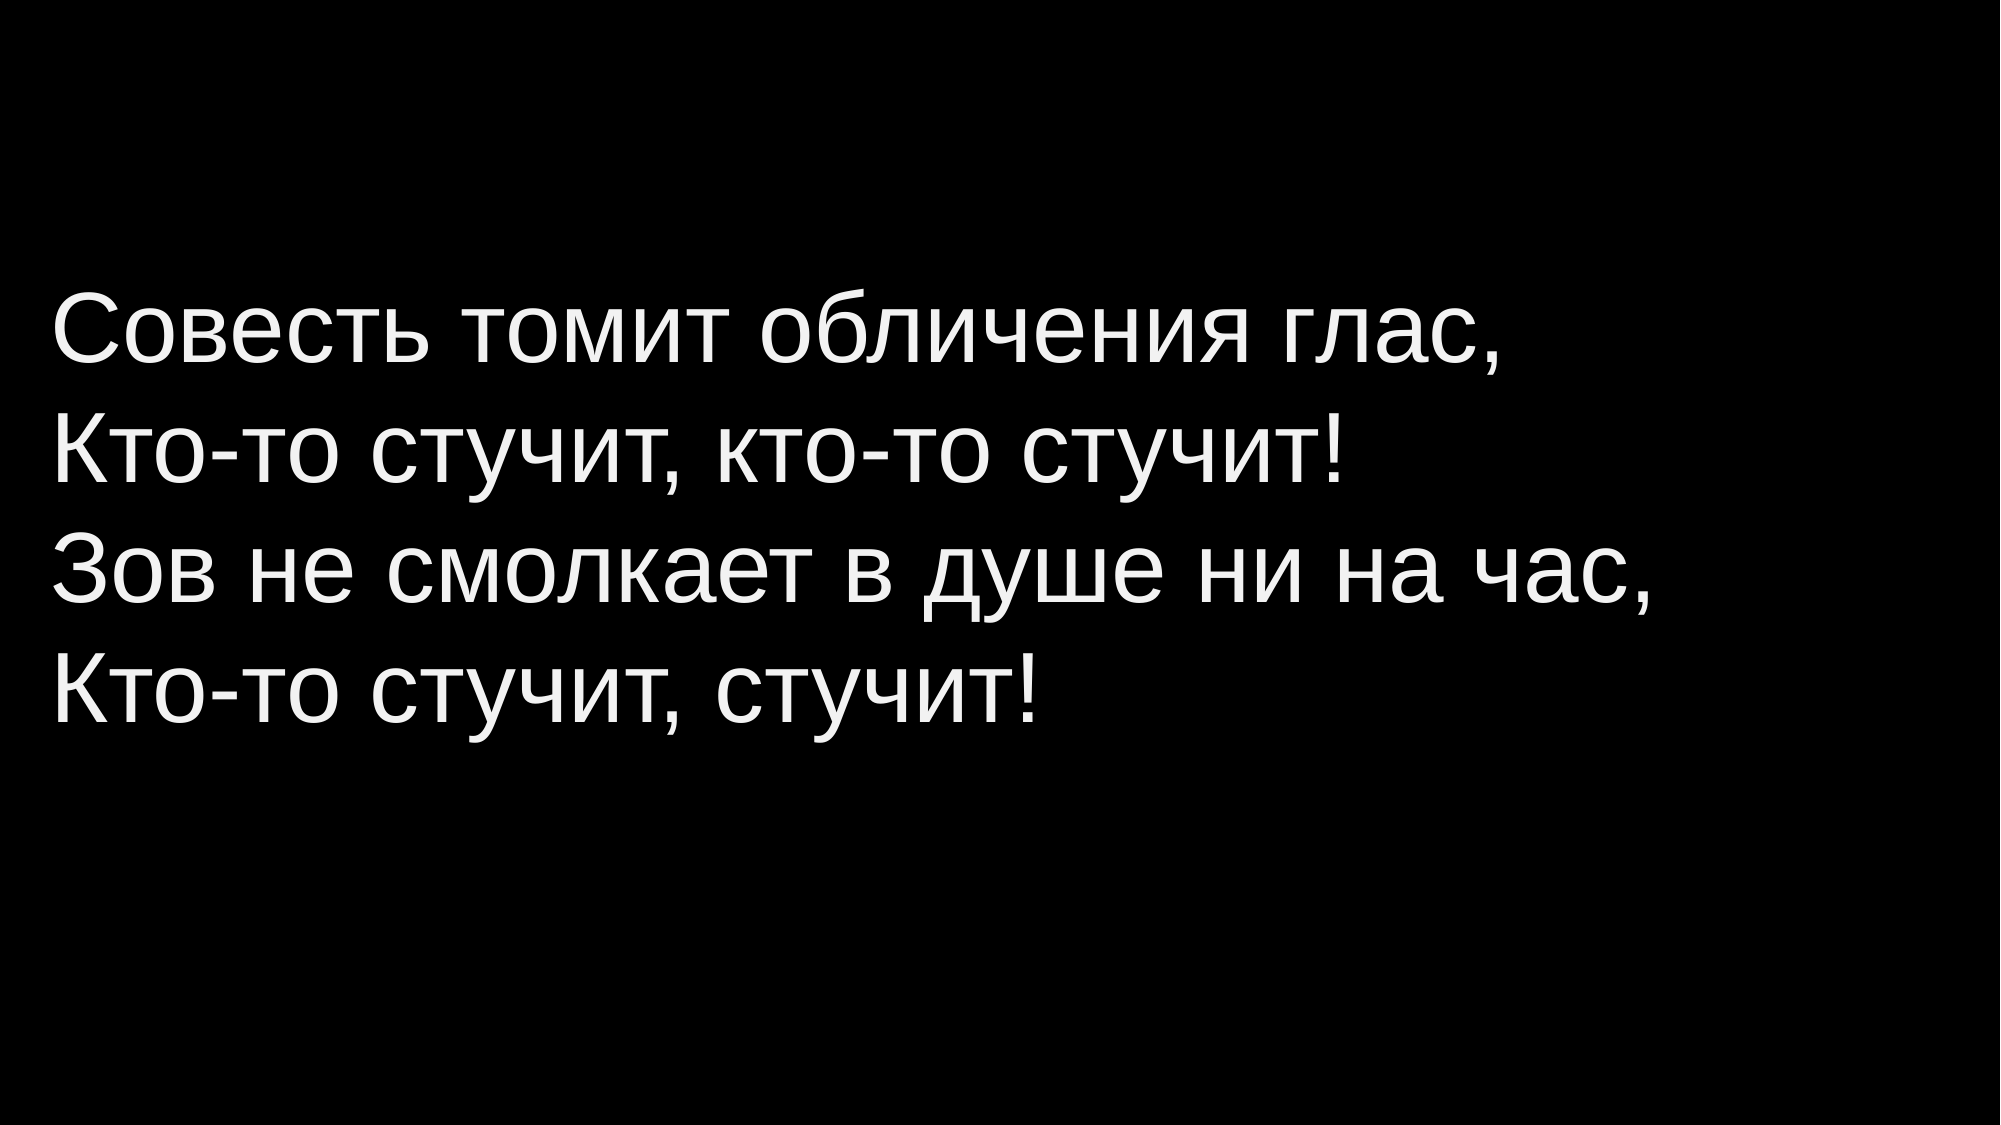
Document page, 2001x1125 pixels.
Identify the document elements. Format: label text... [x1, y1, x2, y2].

text_box Совесть томит обличения глас, Кто-то стучит, кто-то стучит! Зов не смолкает в душе ни на час, Кто-то стучит, стучит! [35, 0, 1984, 1125]
